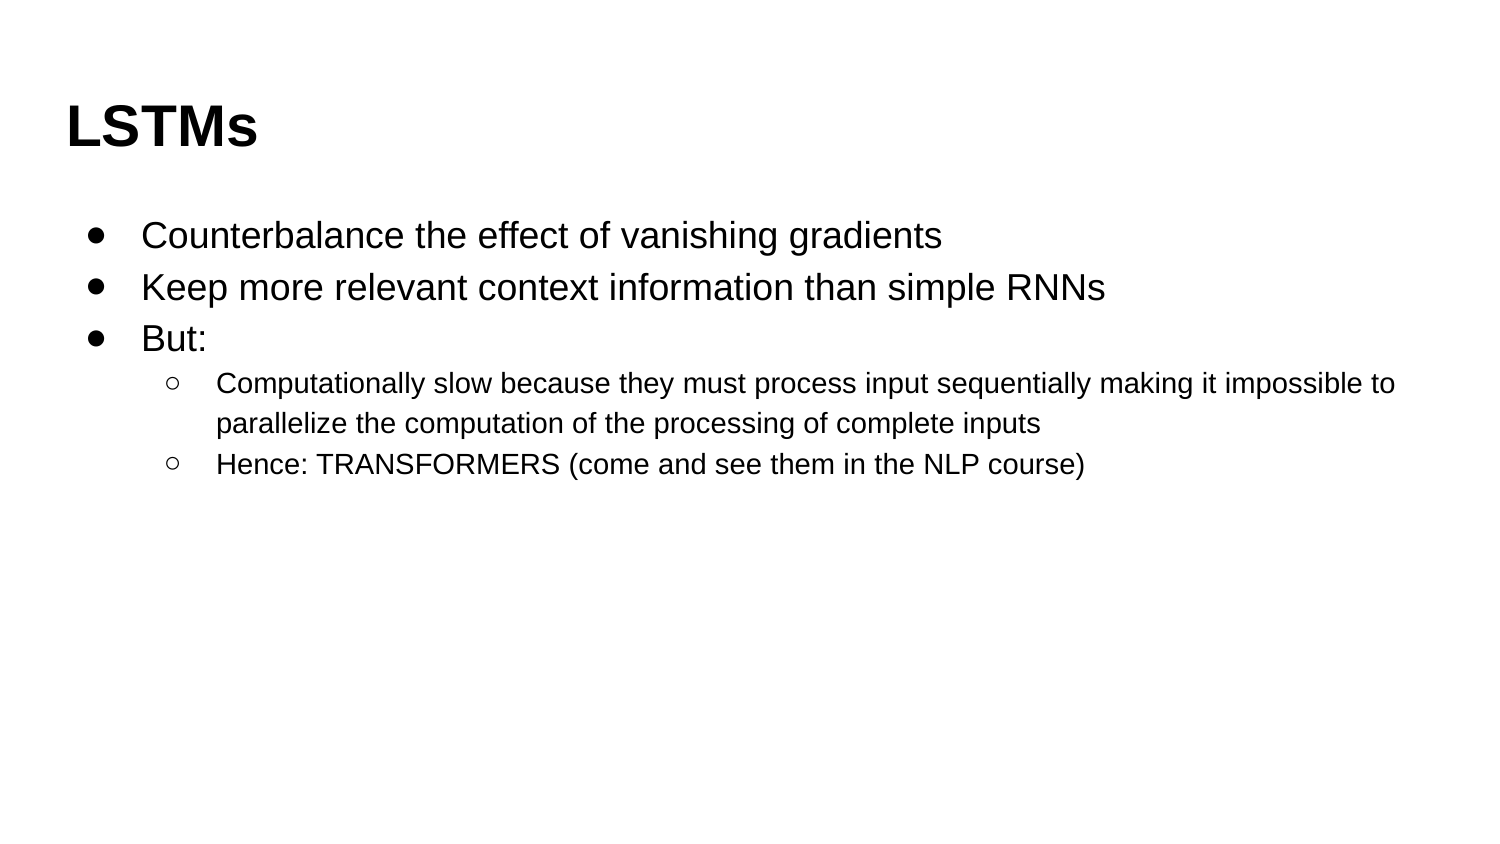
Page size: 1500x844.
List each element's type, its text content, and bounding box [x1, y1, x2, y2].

list Counterbalance the effect of vanishing gradients Keep more relevant context information than simple RNNs But: Computationally slow because they must process input sequentially making it impossible to parallelize the computation of the processing of complete inputs Hence: TRANSFORMERS (come and see them in the NLP course) [51, 189, 1449, 750]
title LSTMs [51, 72, 1449, 167]
